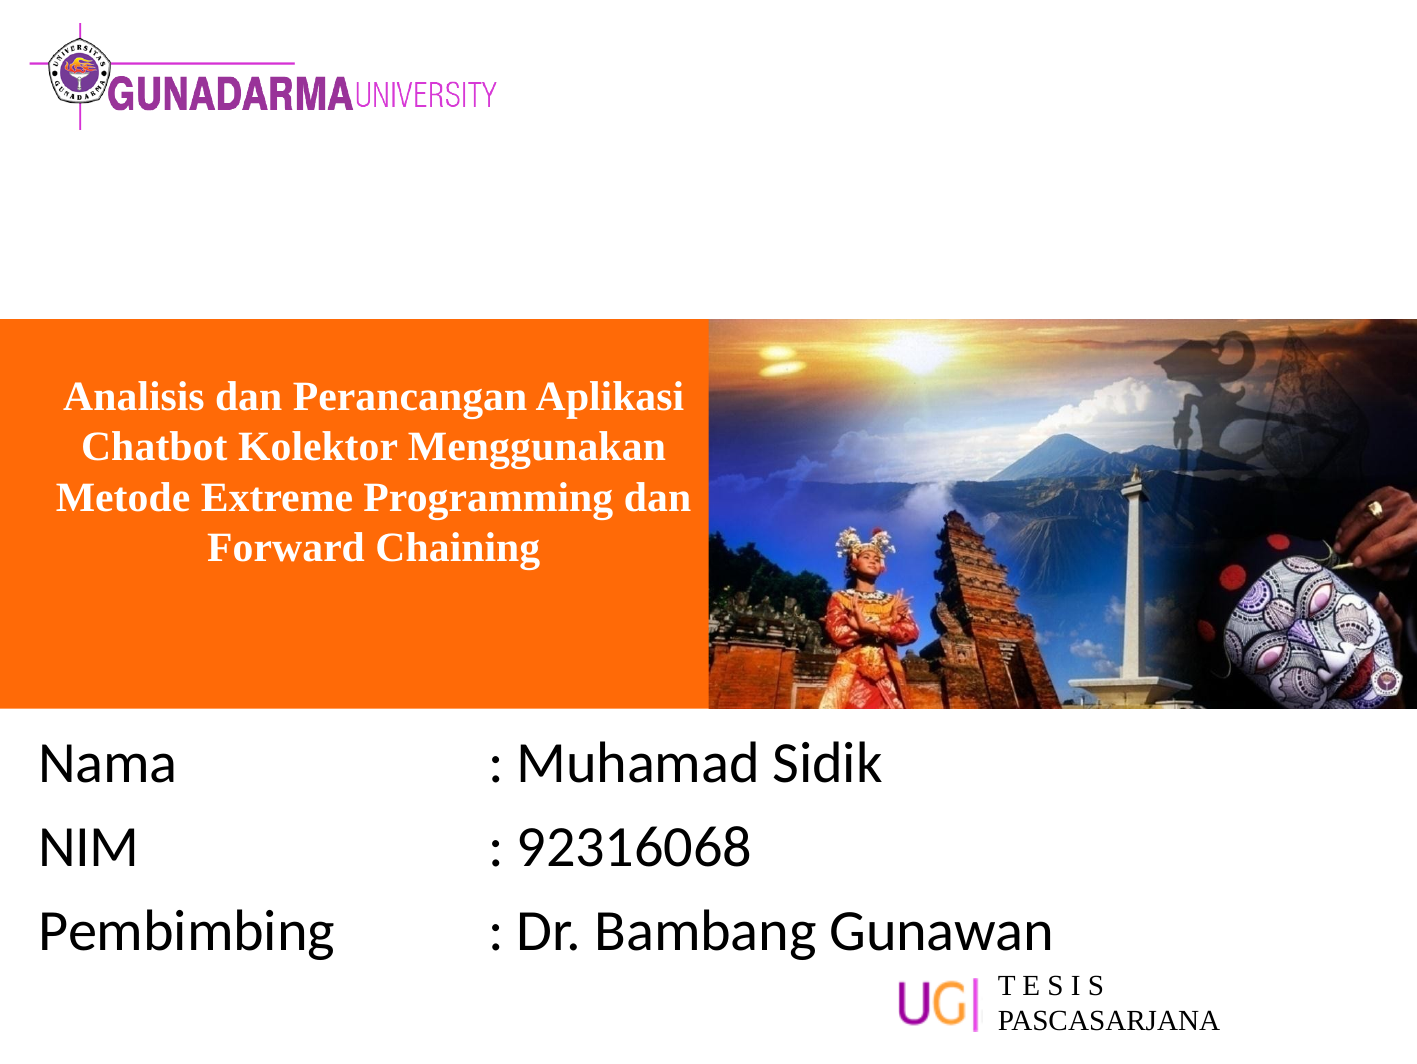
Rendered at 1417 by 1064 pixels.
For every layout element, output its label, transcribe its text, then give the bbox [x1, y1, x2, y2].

text_box Analisis dan Perancangan Aplikasi Chatbot Kolektor Menggunakan Metode Extreme Programming dan Forward Chaining [39, 369, 709, 570]
text_box [29, 23, 497, 130]
text_box T E S I S PASCASARJANA [995, 964, 1236, 1037]
text_box [708, 319, 1417, 709]
text_box [0, 319, 708, 709]
text_box Nama : Muhamad Sidik NIM : 92316068 Pembimbing : Dr. Bambang Gunawan [35, 707, 1259, 962]
text_box [898, 978, 983, 1032]
